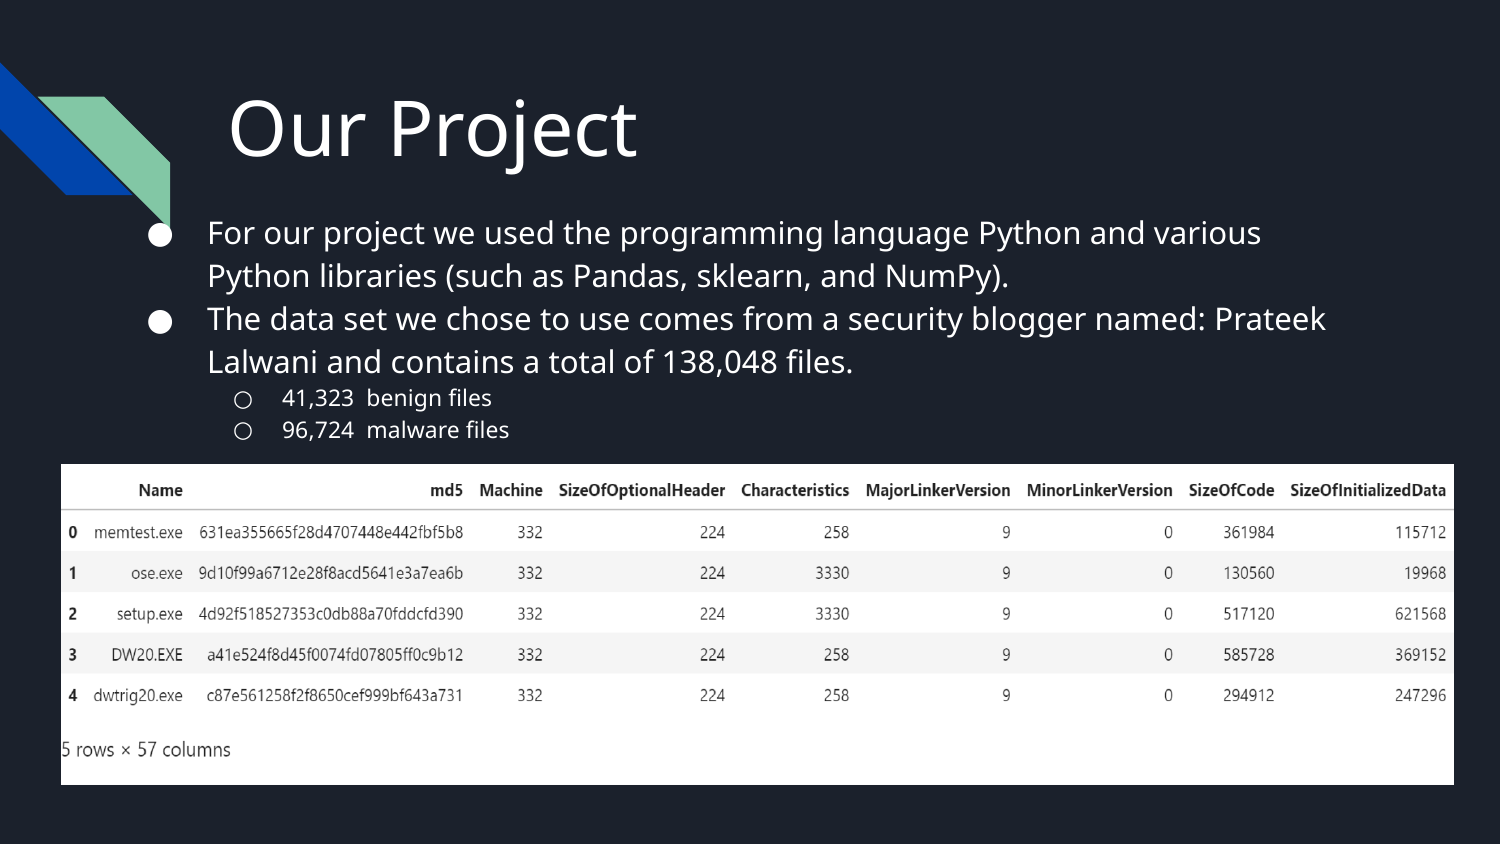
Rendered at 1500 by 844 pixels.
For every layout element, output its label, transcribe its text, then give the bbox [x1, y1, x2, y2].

picture [60, 464, 1454, 786]
list For our project we used the programming language Python and various Python libraries (such as Pandas, sklearn, and NumPy). The data set we chose to use comes from a security blogger named: Prateek Lalwani and contains a total of 138,048 files. 41,323 benign files 96,724 malware files [116, 192, 1383, 462]
title Our Project [212, 64, 1368, 192]
